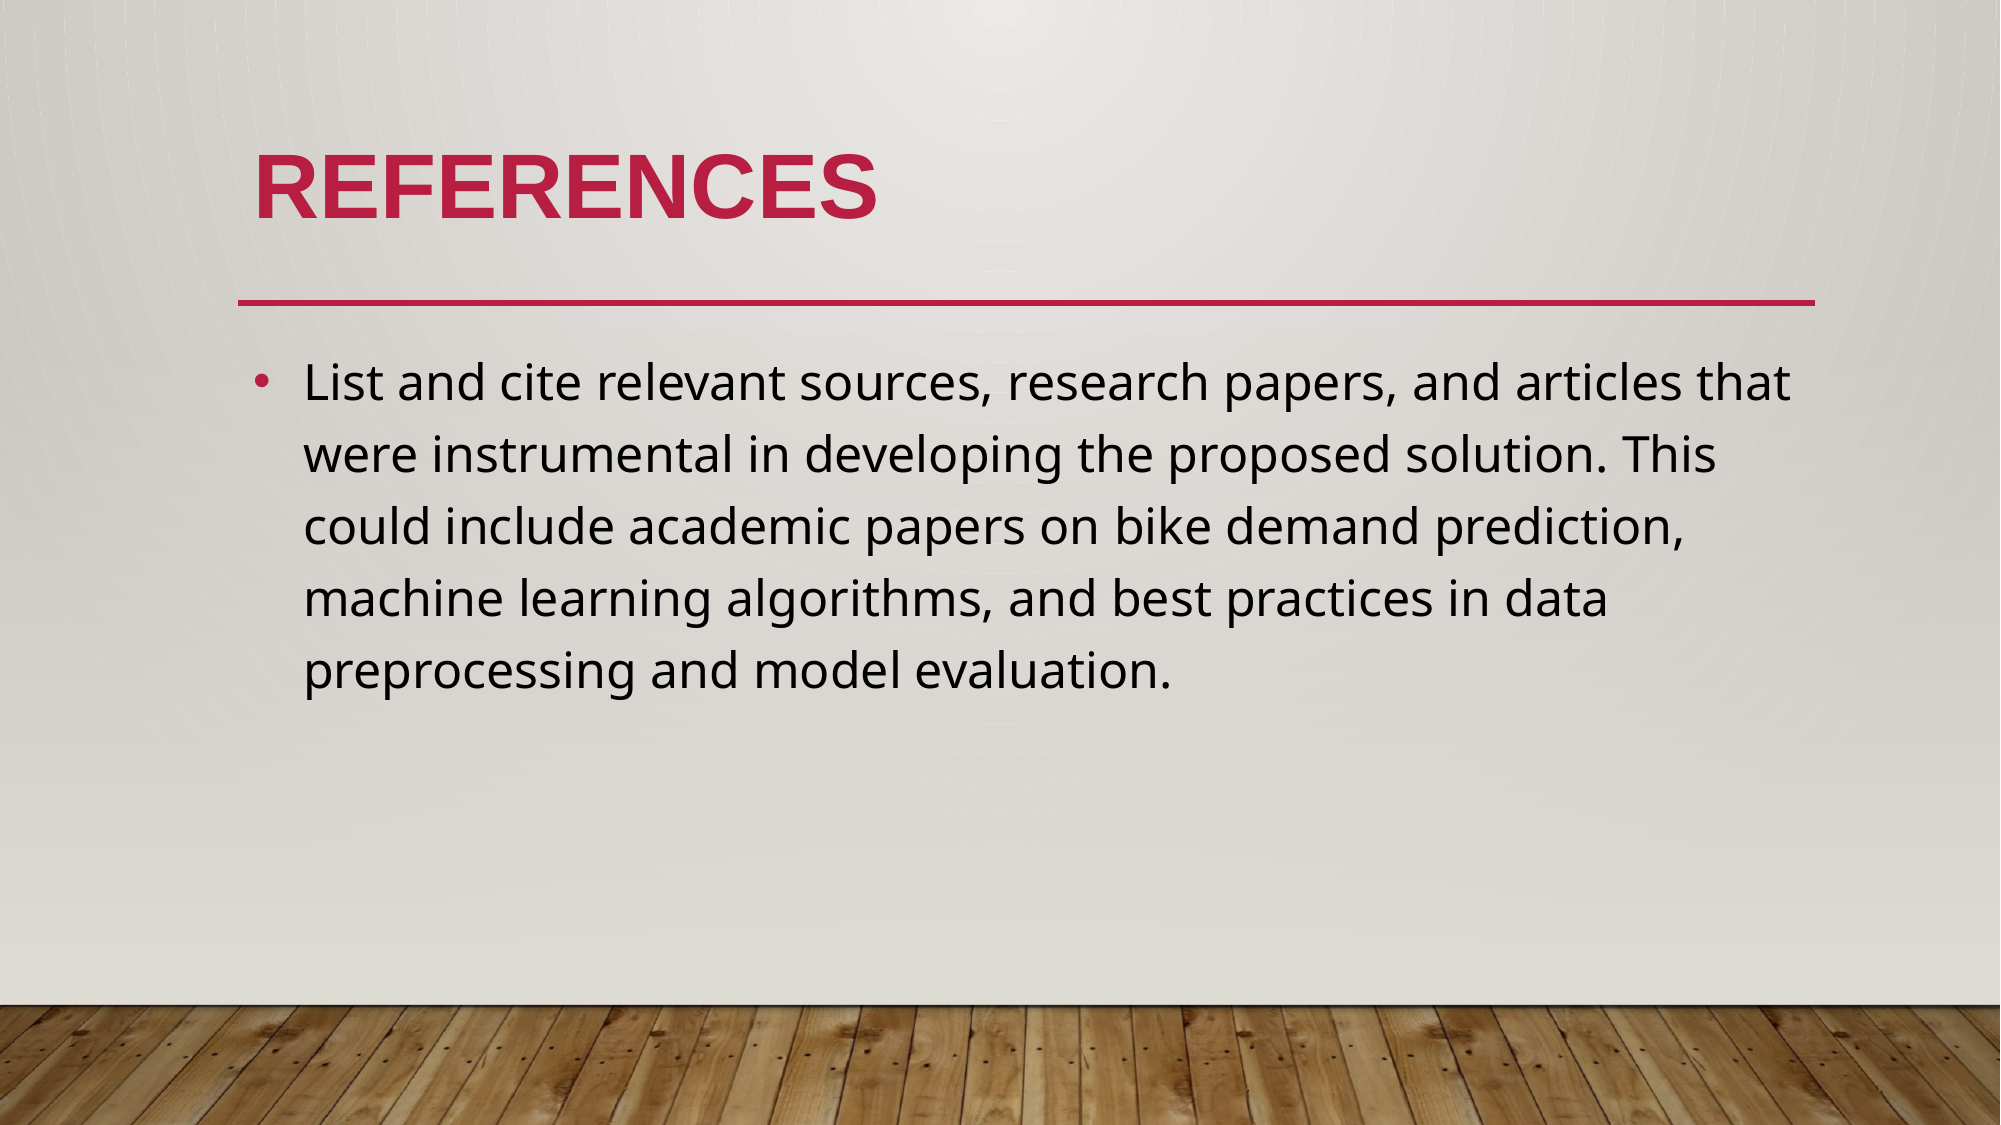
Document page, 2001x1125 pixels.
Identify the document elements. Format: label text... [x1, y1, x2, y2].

title References [238, 131, 1814, 305]
list List and cite relevant sources, research papers, and articles that were instrumental in developing the proposed solution. This could include academic papers on bike demand prediction, machine learning algorithms, and best practices in data preprocessing and model evaluation. [238, 330, 1814, 897]
picture [0, 1005, 2000, 1125]
